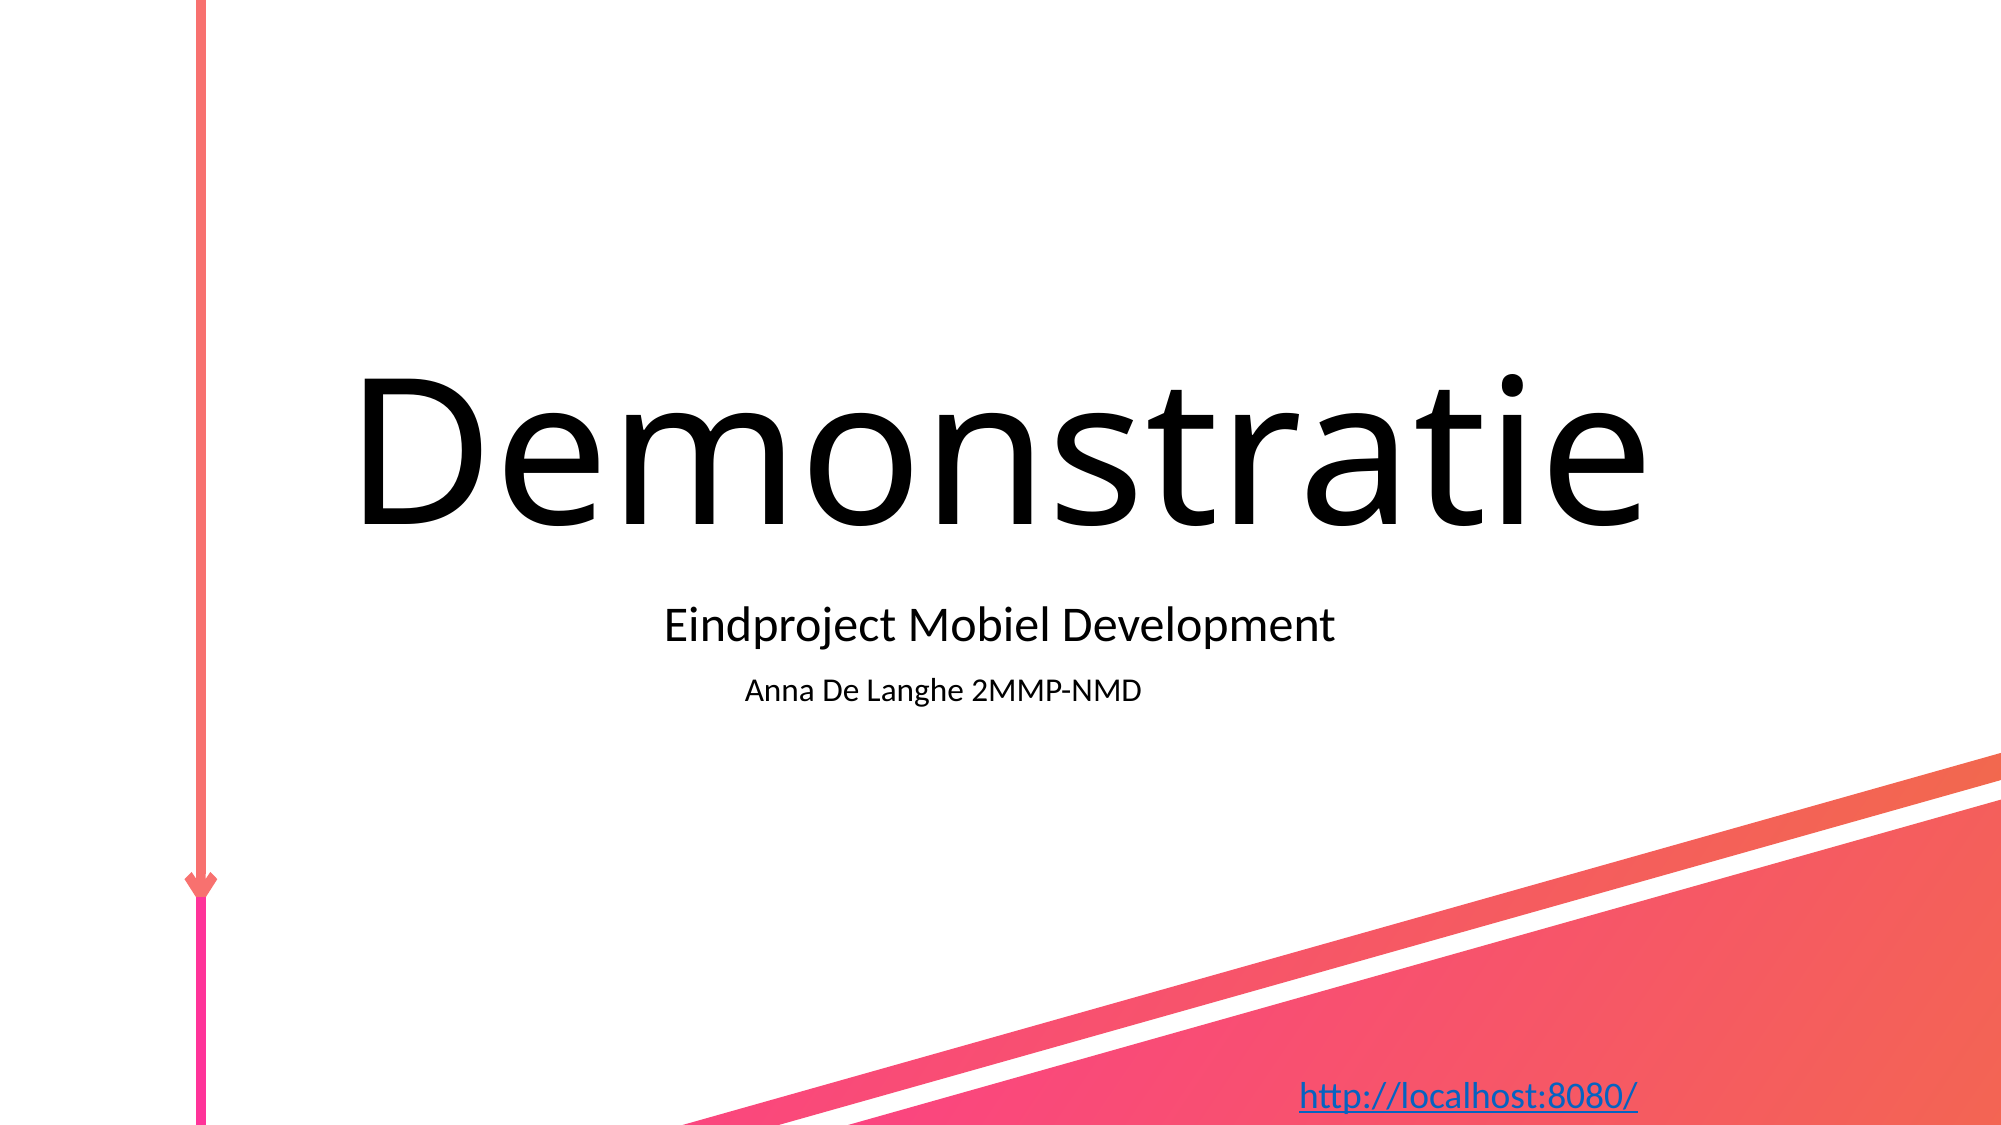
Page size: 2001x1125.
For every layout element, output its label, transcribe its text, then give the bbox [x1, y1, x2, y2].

text_box [678, 752, 2000, 1125]
subtitle Eindproject Mobiel Development Anna De Langhe 2MMP-NMD [249, 590, 1750, 863]
text_box http://localhost:8080/ [1284, 1063, 2000, 1125]
title Demonstratie [249, 184, 1750, 576]
text_box [844, 798, 2000, 1125]
